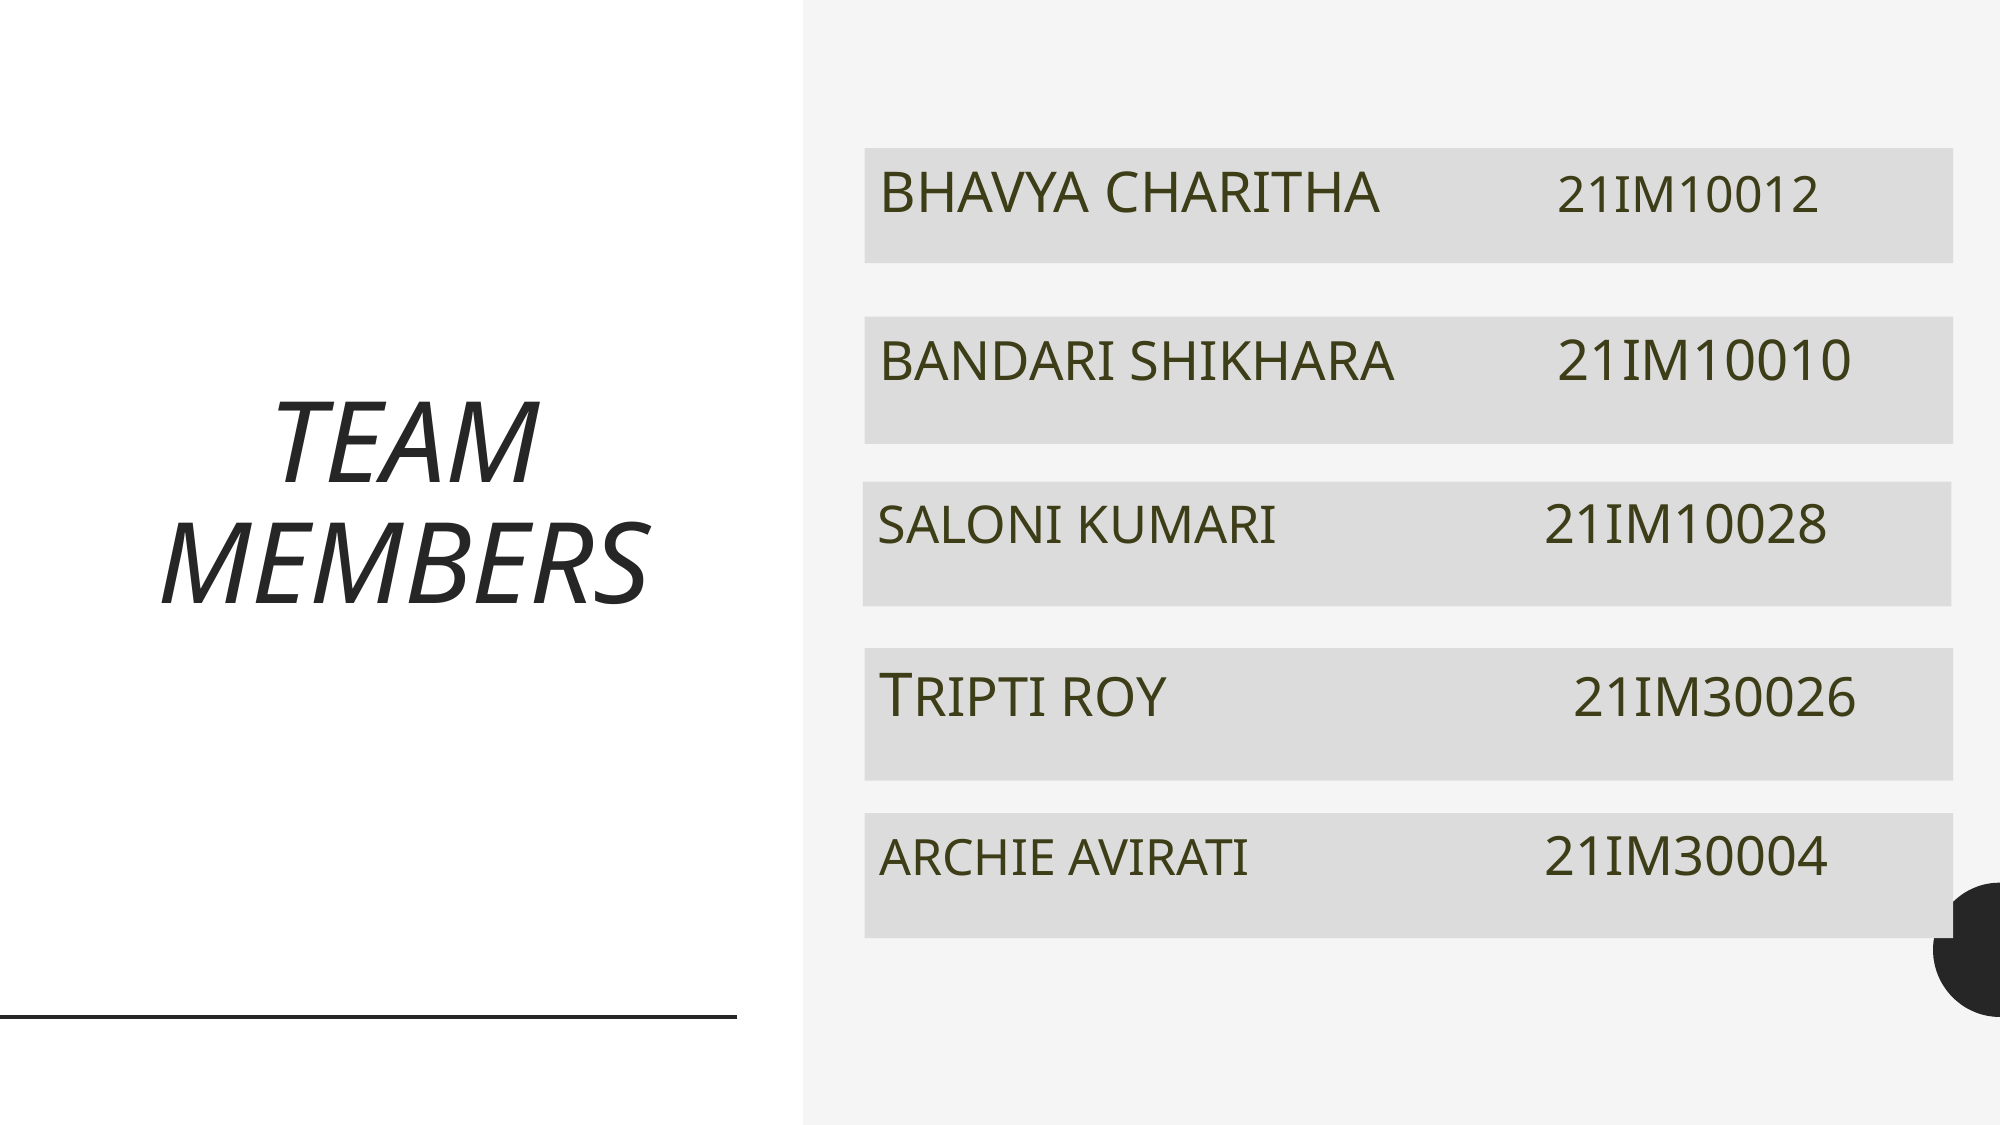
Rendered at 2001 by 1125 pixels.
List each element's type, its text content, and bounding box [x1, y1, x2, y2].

text_box TRIPTI ROY 21IM30026 [864, 648, 1954, 781]
text_box BHAVYA CHARITHA 21IM10012 [864, 148, 1954, 264]
text_box SALONI KUMARI 21IM10028 [862, 481, 1952, 607]
title TEAM MEMBERS [72, 381, 737, 636]
text_box BANDARI SHIKHARA 21IM10010 [864, 316, 1954, 444]
text_box ARCHIE AVIRATI 21IM30004 [864, 813, 1954, 939]
